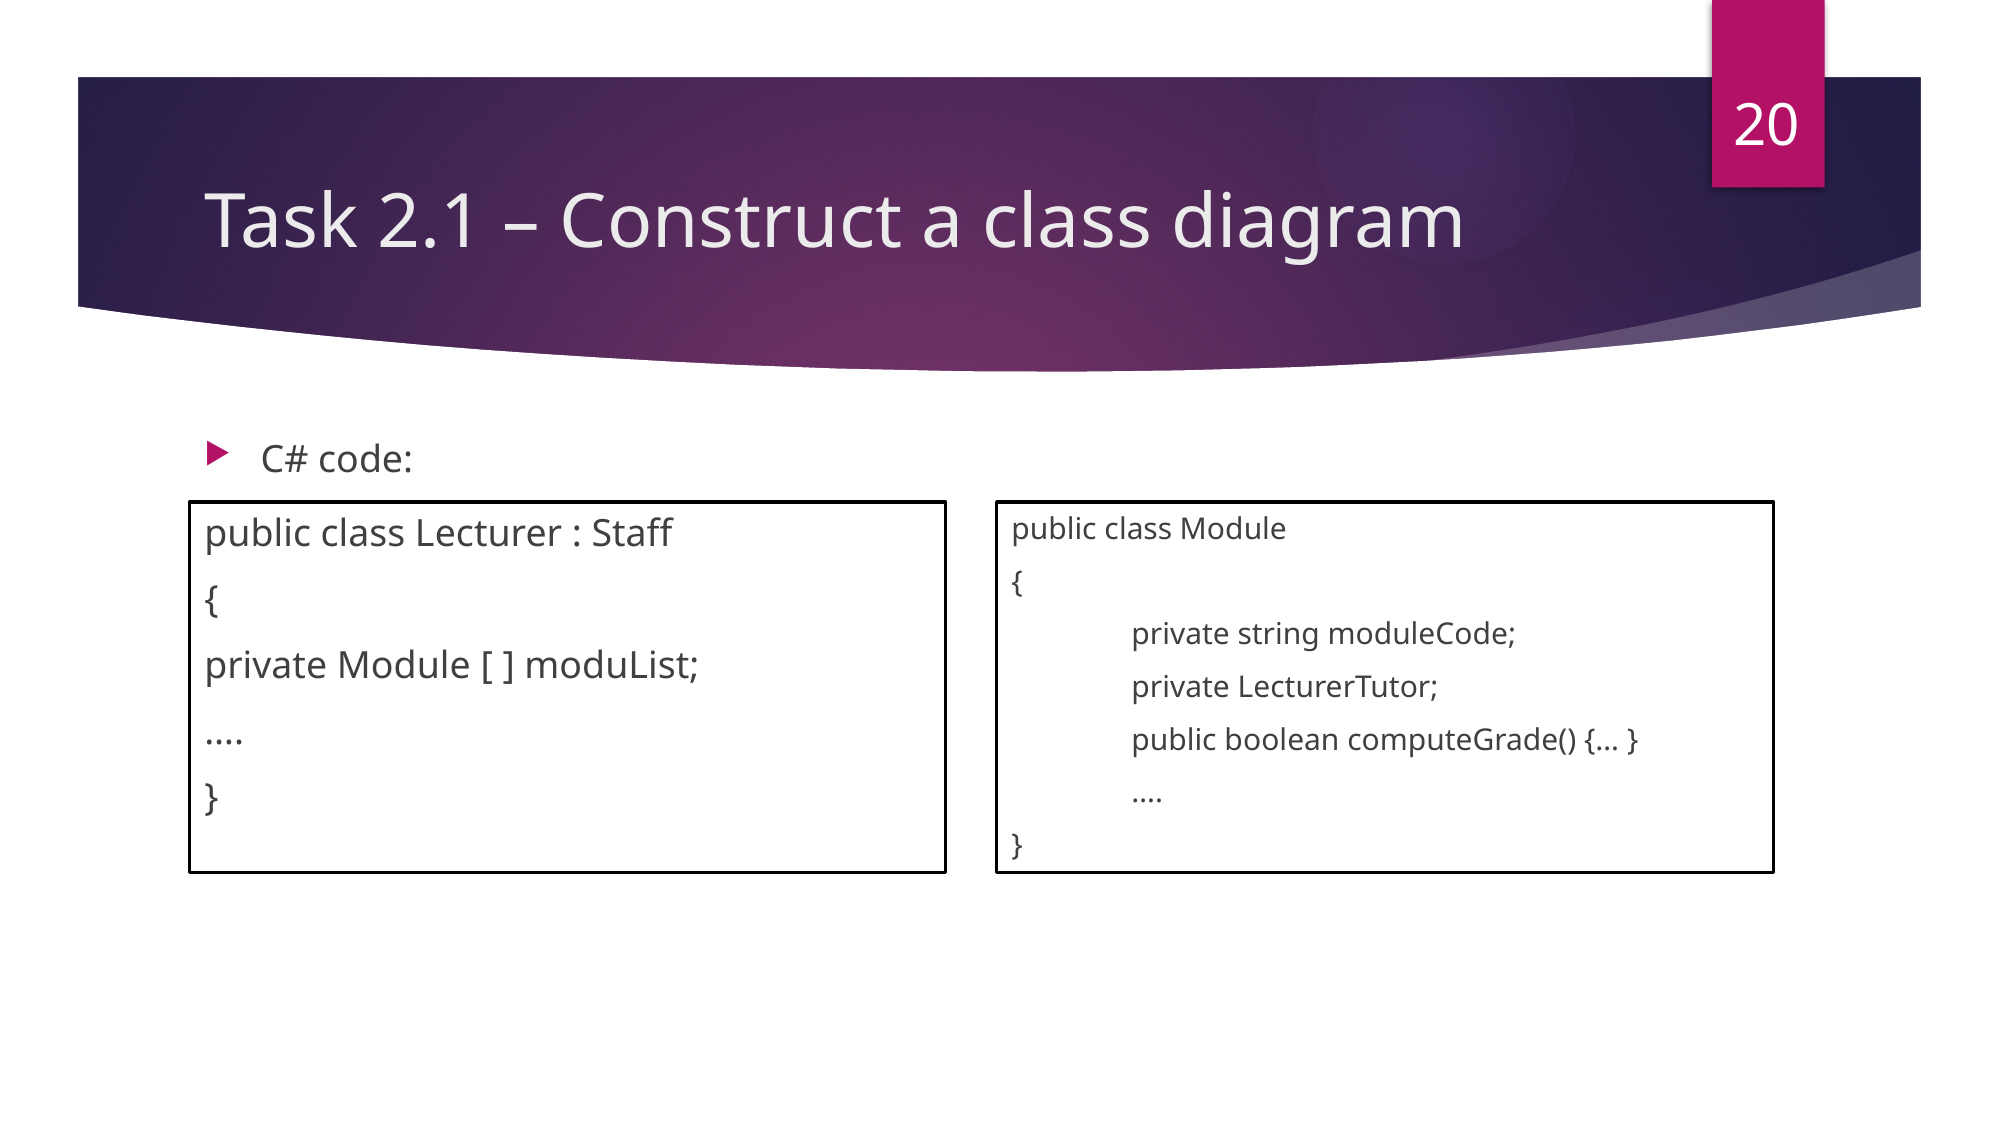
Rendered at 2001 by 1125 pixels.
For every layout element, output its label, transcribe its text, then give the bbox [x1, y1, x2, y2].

slide_number 20 [1698, 48, 1836, 175]
list C# code: [189, 427, 507, 500]
text_box public class Module { private string moduleCode; private LecturerTutor; public boolean computeGrade() {… } …. } [995, 500, 1775, 874]
title Task 2.1 – Construct a class diagram [189, 159, 1627, 276]
text_box public class Lecturer : Staff { private Module [ ] moduList; …. } [188, 500, 947, 874]
